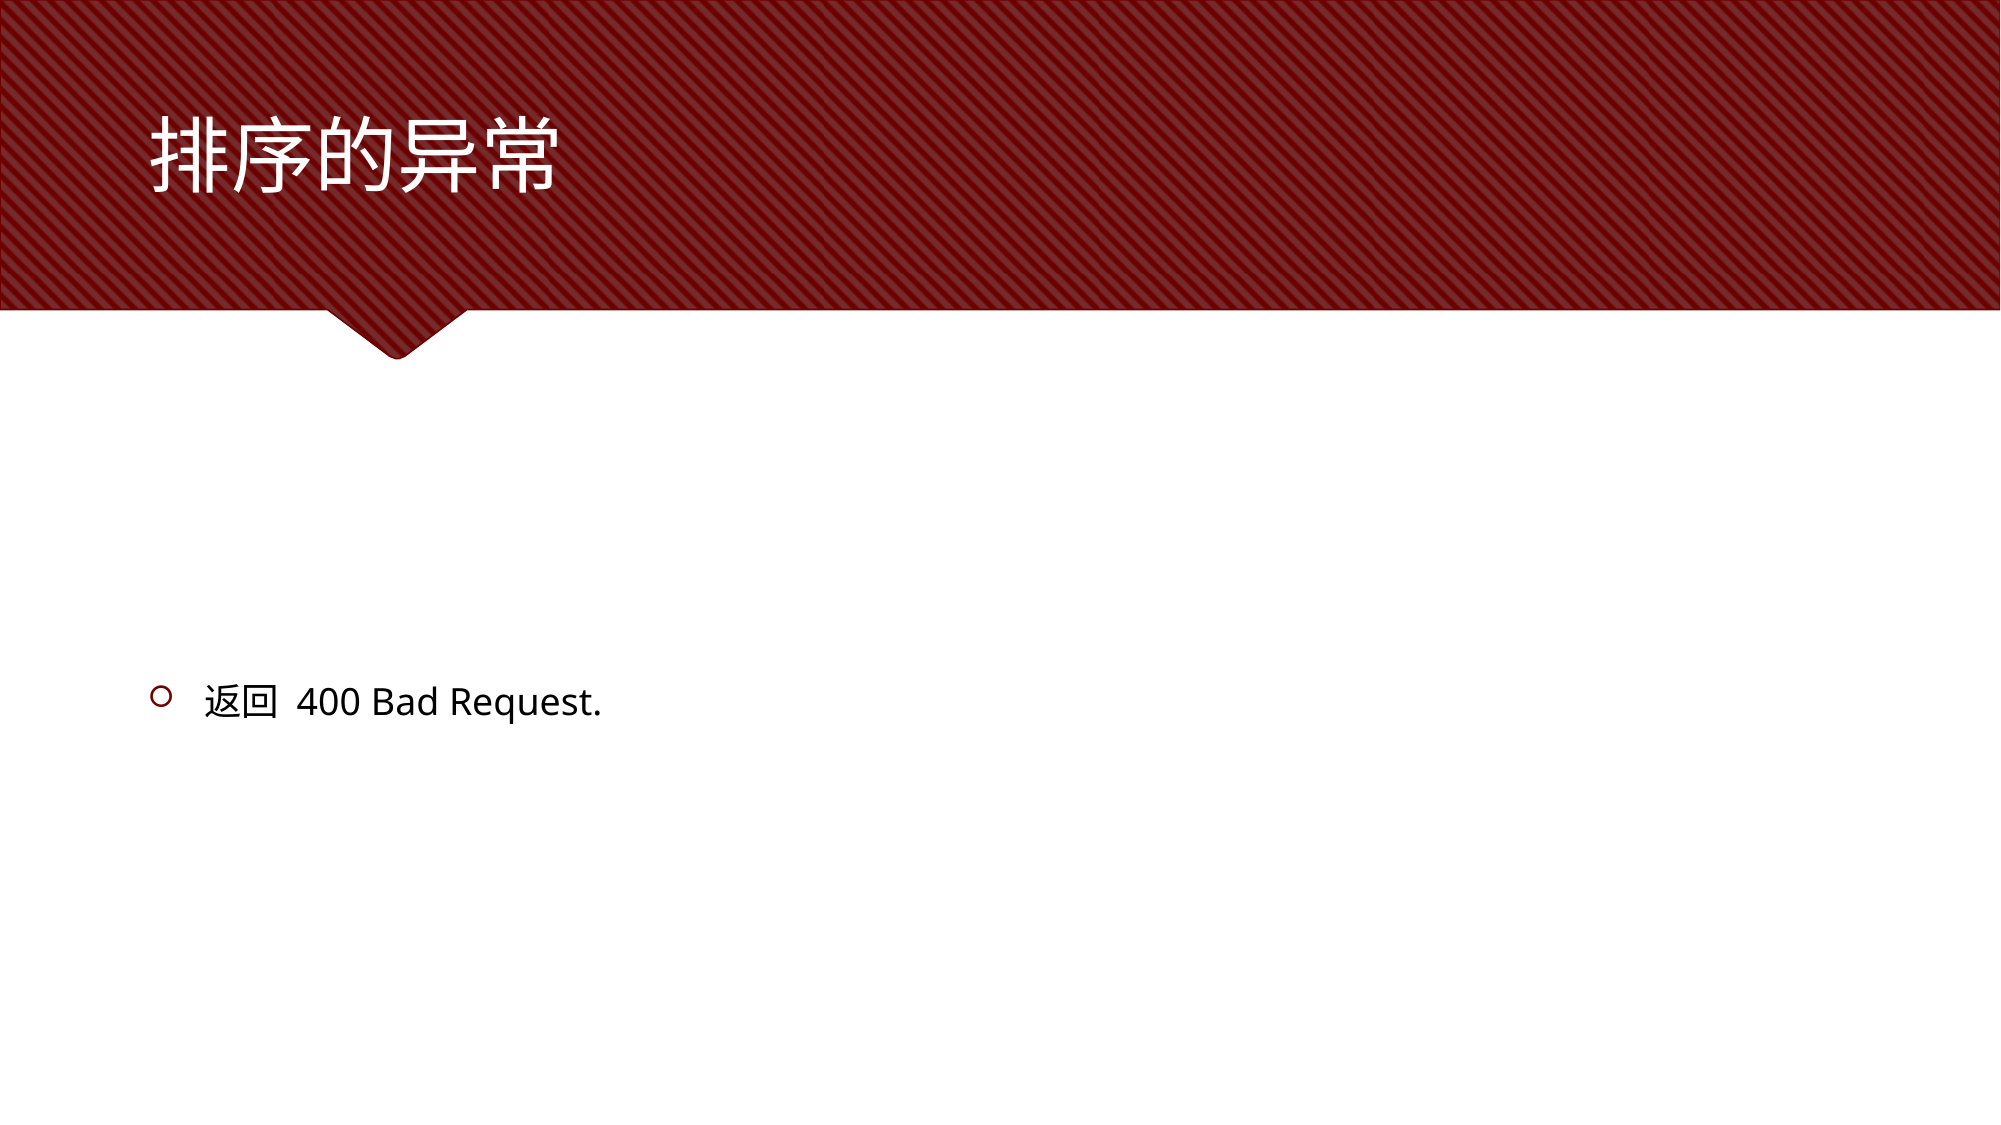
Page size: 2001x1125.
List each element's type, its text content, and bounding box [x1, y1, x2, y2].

title 排序的异常 [132, 73, 1868, 233]
list 返回 400 Bad Request. [132, 364, 1853, 1037]
